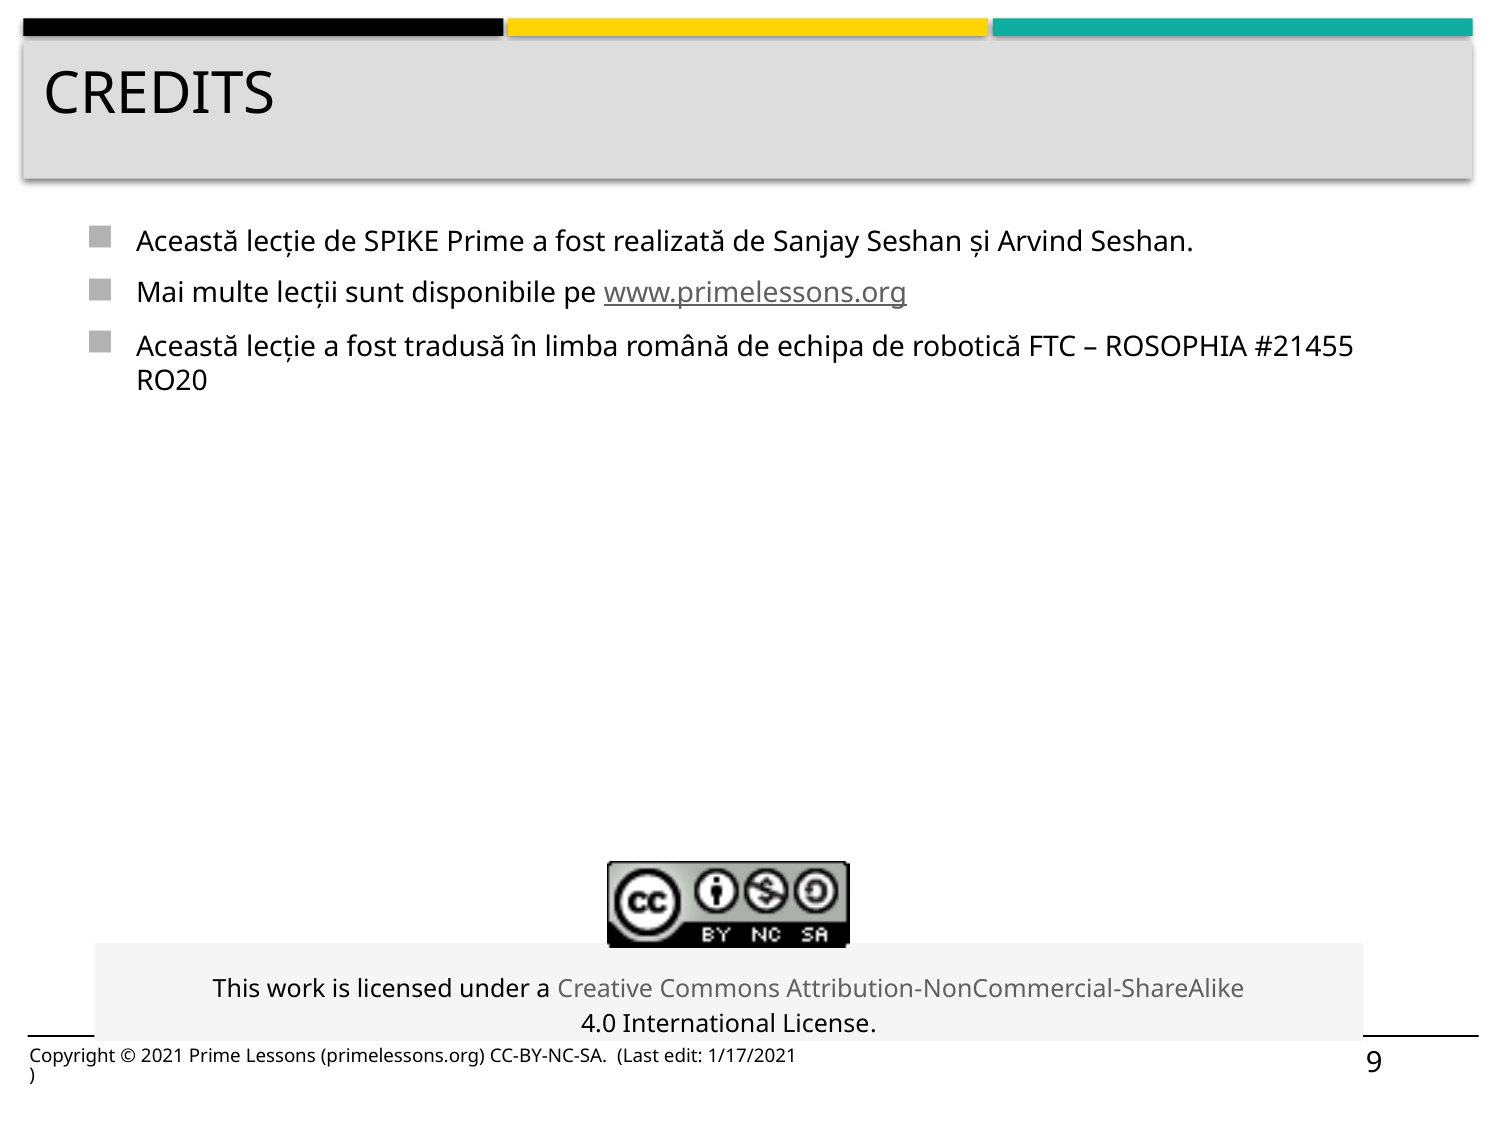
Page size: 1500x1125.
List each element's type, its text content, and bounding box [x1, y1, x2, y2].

footer Copyright © 2021 Prime Lessons (primelessons.org) CC-BY-NC-SA. (Last edit: 1/17/2021) [14, 1036, 814, 1097]
list Această lecție de SPIKE Prime a fost realizată de Sanjay Seshan și Arvind Seshan. Mai multe lecții sunt disponibile pe www.primelessons.org Această lecție a fost tradusă în limba română de echipa de robotică FTC – ROSOPHIA #21455 RO20 [75, 216, 1428, 405]
picture [606, 861, 851, 948]
title CREDITS [28, 48, 1464, 172]
slide_number 9 [1351, 1036, 1478, 1097]
text_box This work is licensed under a Creative Commons Attribution-NonCommercial-ShareAlike 4.0 International License. [94, 943, 1363, 1041]
